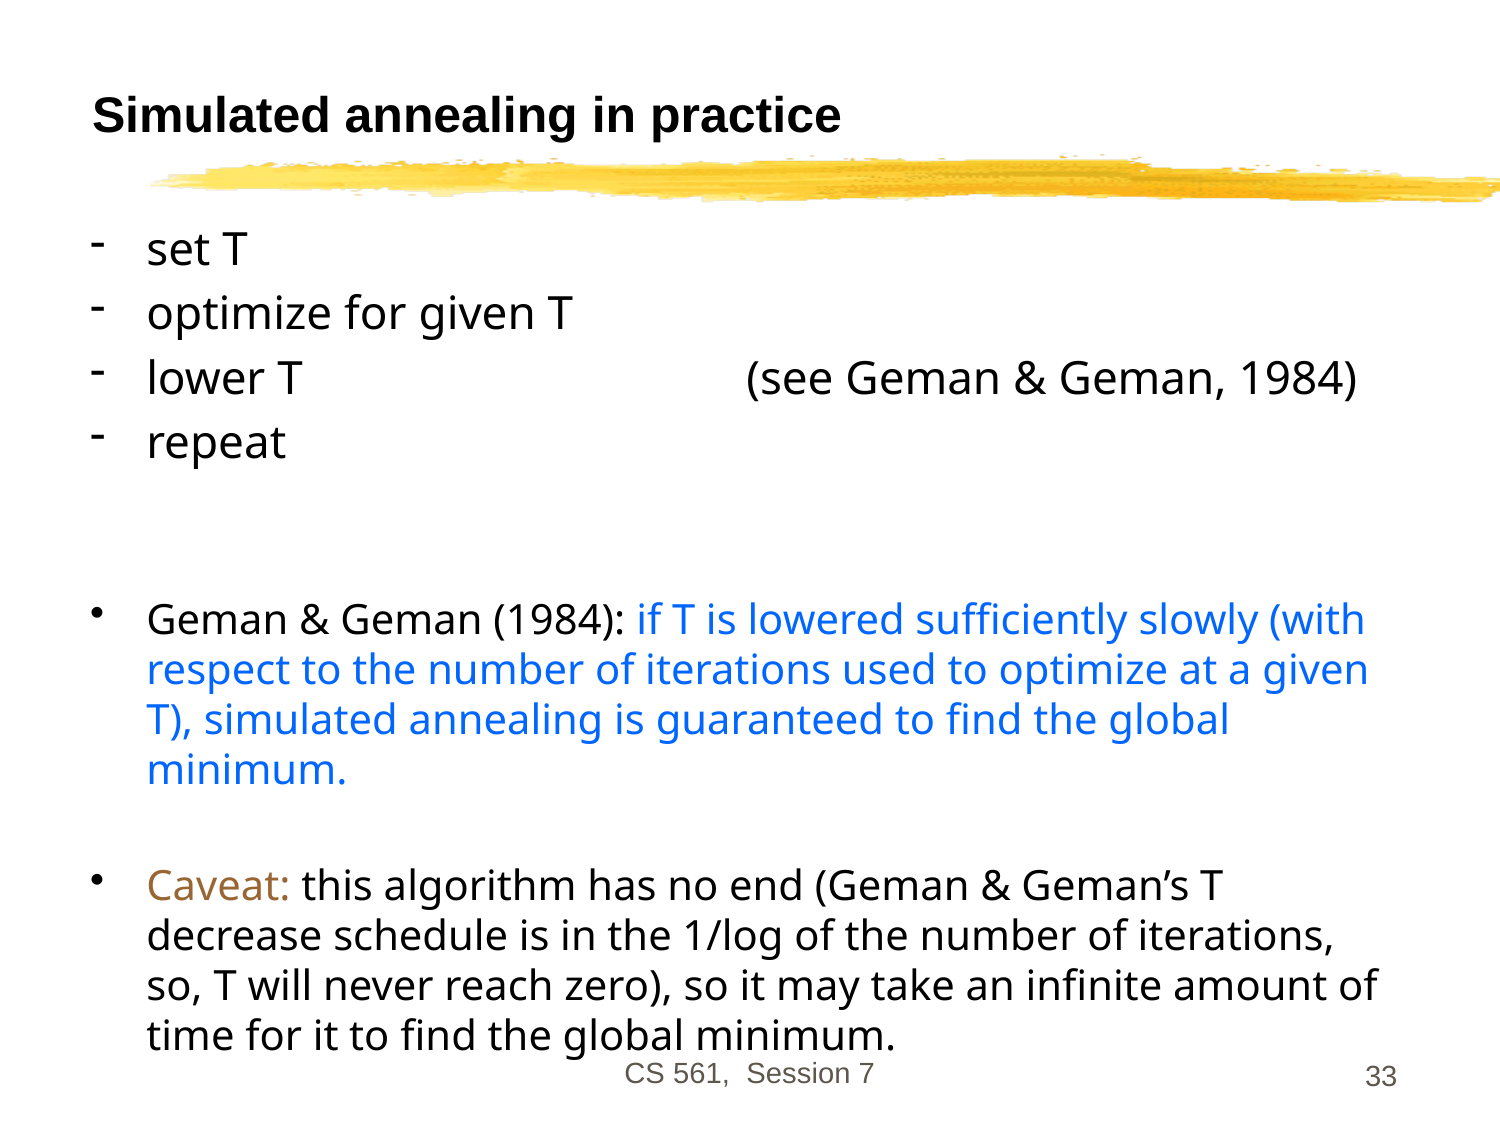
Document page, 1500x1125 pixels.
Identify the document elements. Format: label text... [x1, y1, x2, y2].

list set T optimize for given T lower T (see Geman & Geman, 1984) repeat Geman & Geman (1984): if T is lowered sufficiently slowly (with respect to the number of iterations used to optimize at a given T), simulated annealing is guaranteed to find the global minimum. Caveat: this algorithm has no end (Geman & Geman’s T decrease schedule is in the 1/log of the number of iterations, so, T will never reach zero), so it may take an infinite amount of time for it to find the global minimum. [74, 212, 1417, 1051]
slide_number 33 [1099, 1051, 1413, 1101]
footer CS 561, Session 7 [512, 1051, 988, 1098]
title Simulated annealing in practice [76, 37, 1415, 151]
picture [150, 149, 1500, 213]
